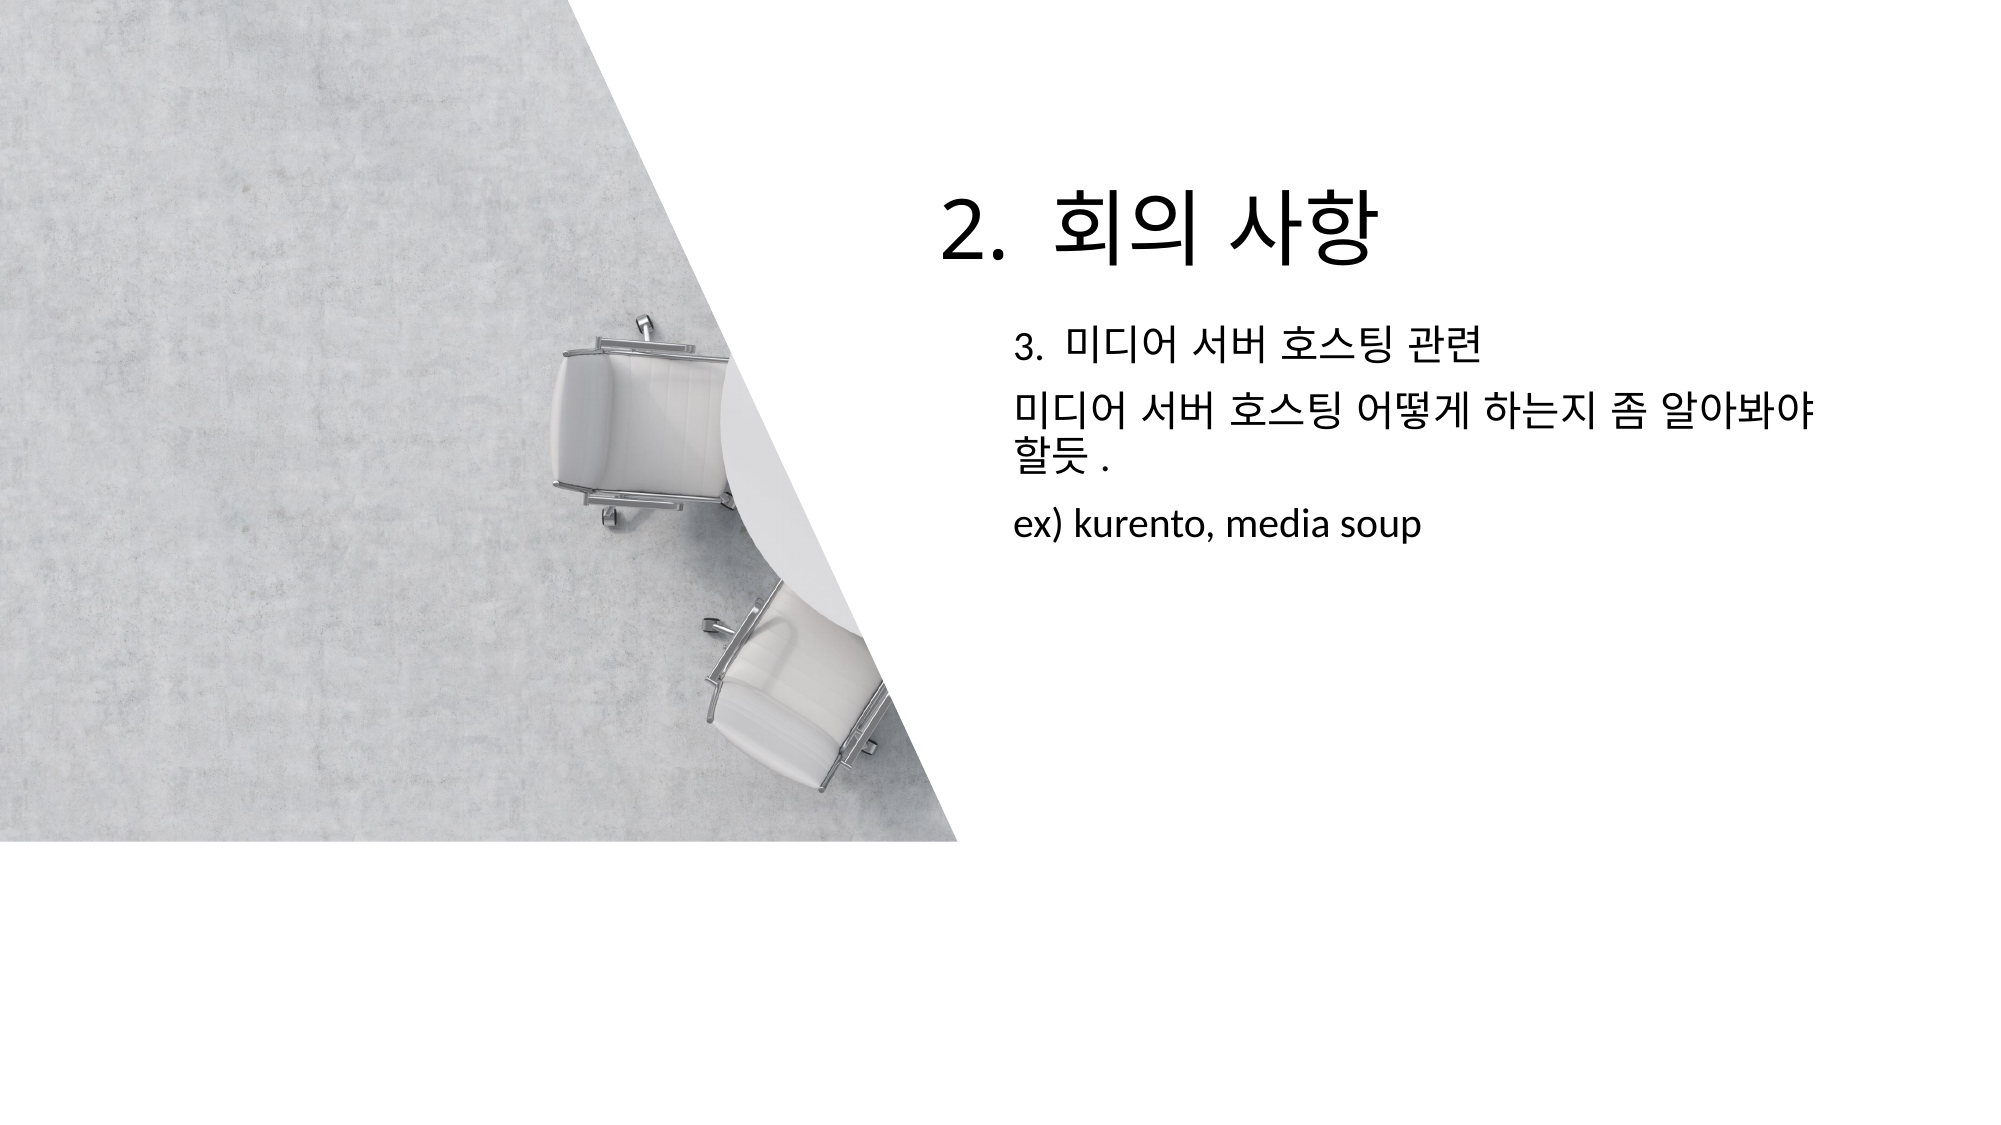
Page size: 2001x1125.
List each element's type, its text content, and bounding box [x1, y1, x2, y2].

title 2. 회의 사항 [958, 82, 1863, 475]
picture [0, 0, 958, 842]
list 3. 미디어 서버 호스팅 관련 미디어 서버 호스팅 어떻게 하는지 좀 알아봐야 할듯. ex) kurento, media soup [998, 317, 1881, 1059]
